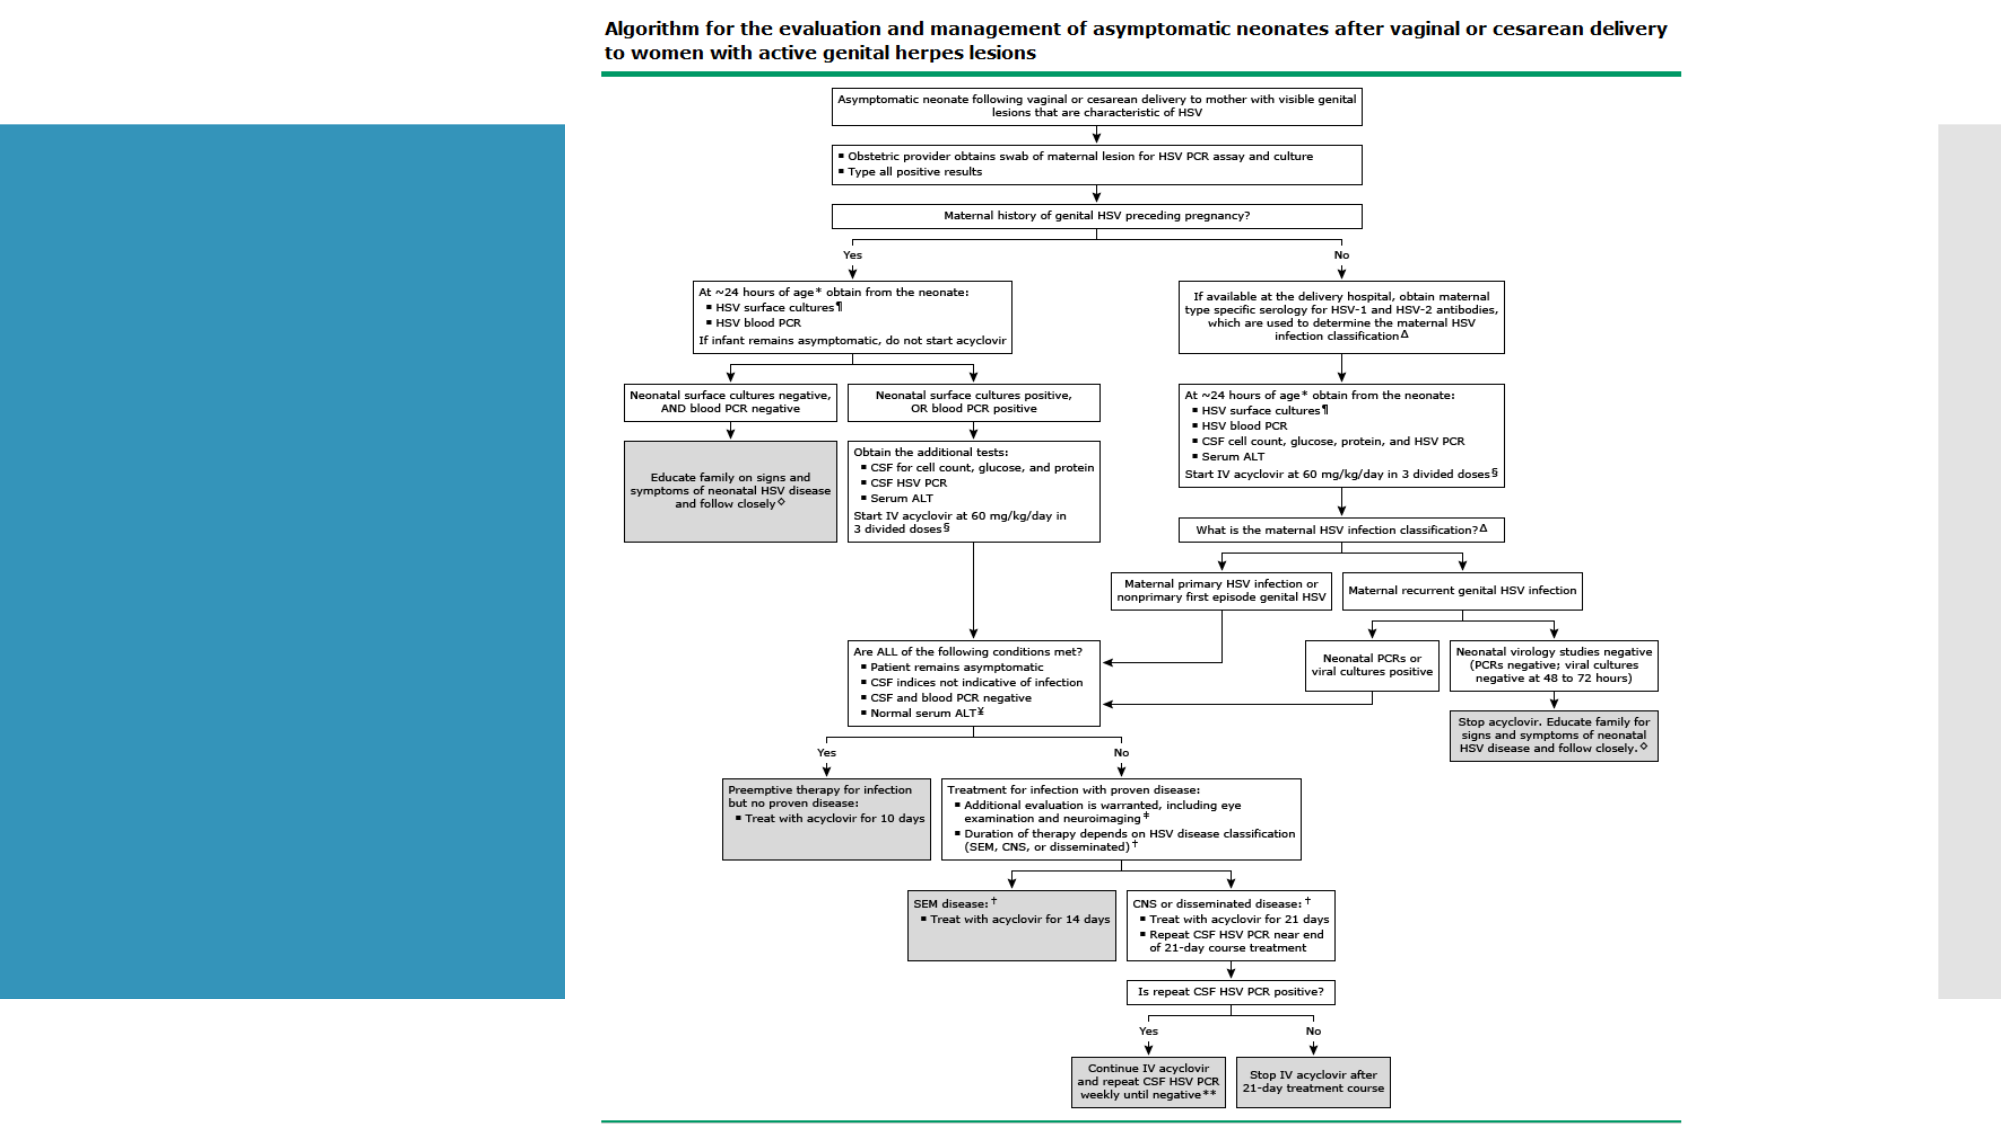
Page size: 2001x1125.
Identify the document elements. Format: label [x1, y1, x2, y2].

list [571, 0, 1722, 1125]
